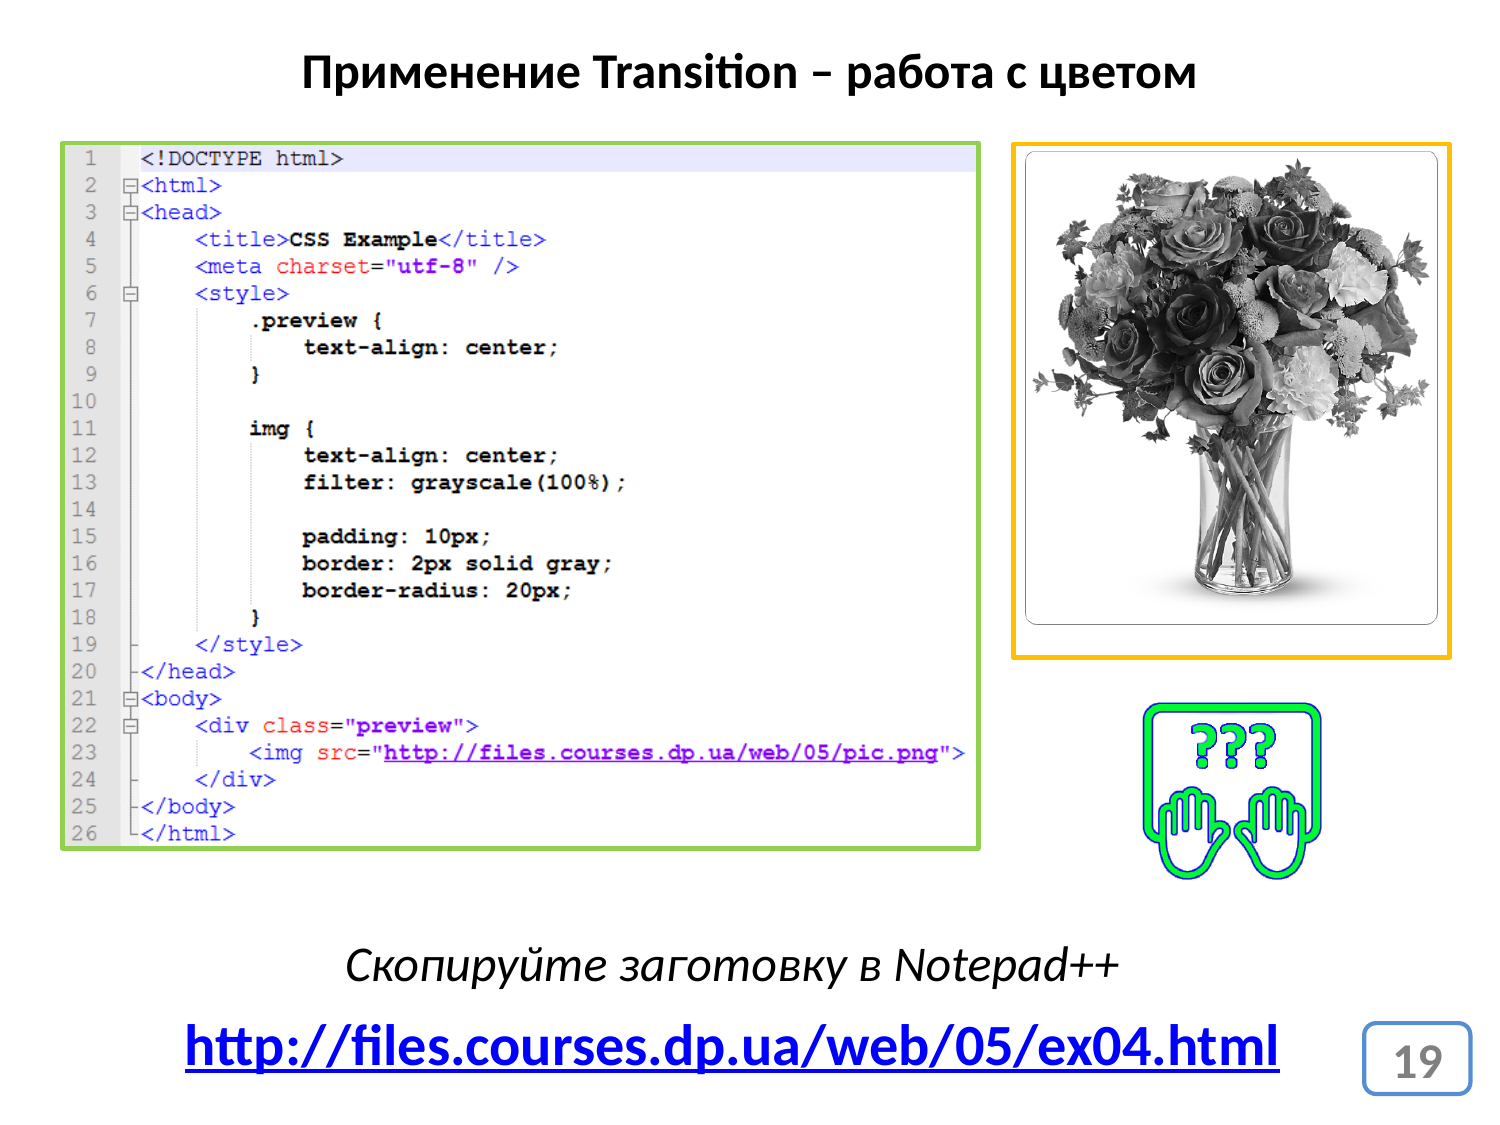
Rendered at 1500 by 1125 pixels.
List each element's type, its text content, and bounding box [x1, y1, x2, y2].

picture [1132, 691, 1330, 886]
text_box Скопируйте заготовку в Notepad++ [330, 923, 1135, 999]
text_box http://files.courses.dp.ua/web/05/ex04.html [112, 999, 1353, 1085]
picture [64, 145, 977, 847]
picture [1015, 146, 1448, 656]
text_box Применение Transition – работа с цветом [286, 30, 1214, 106]
text_box 19 [1362, 1021, 1473, 1097]
